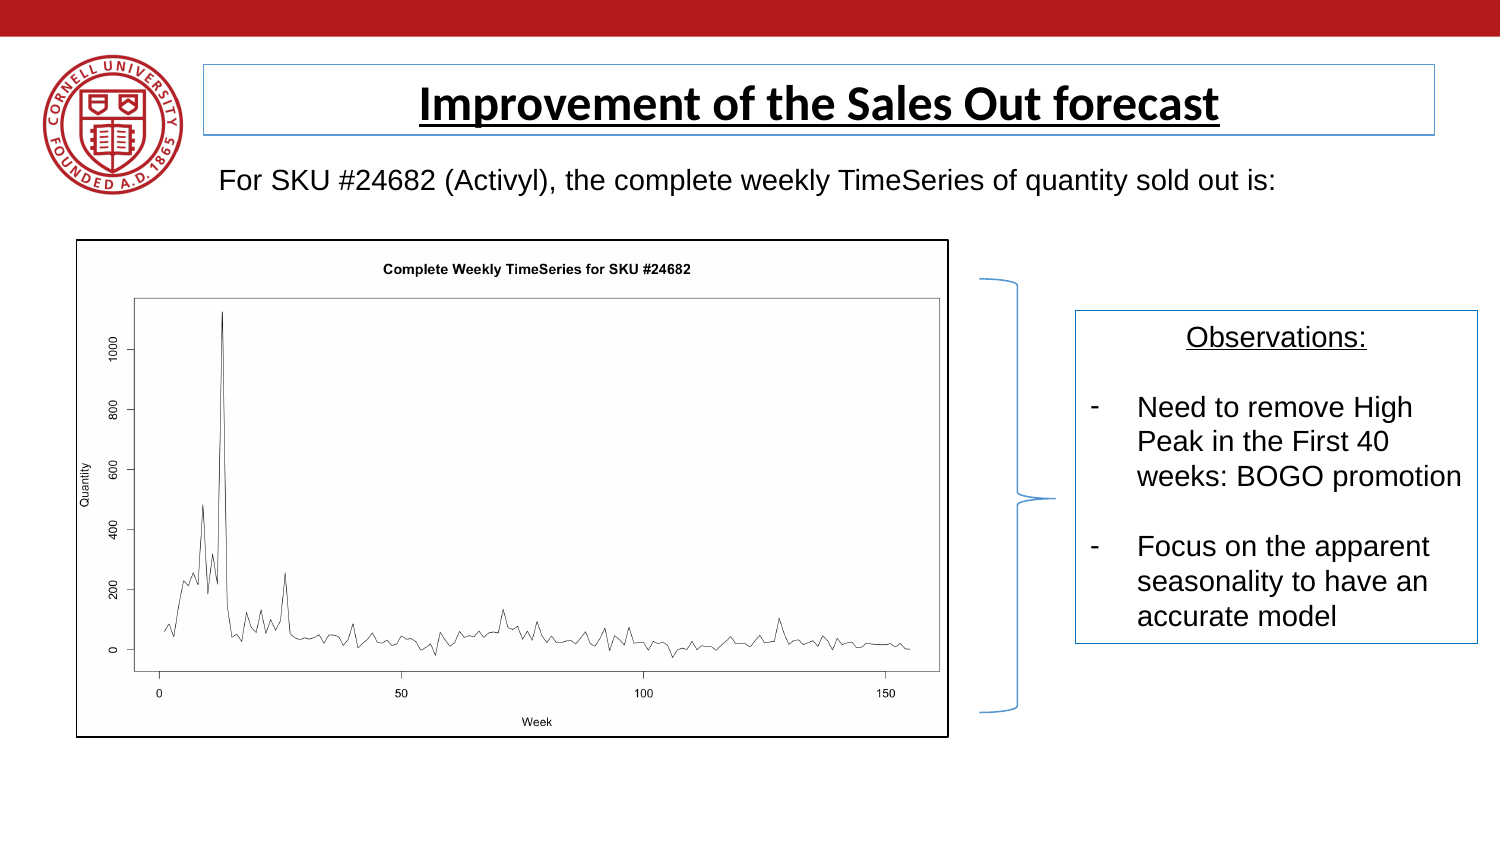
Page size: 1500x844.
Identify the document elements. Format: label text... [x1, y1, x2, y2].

picture [36, 47, 204, 202]
text_box [979, 278, 1056, 713]
picture [76, 240, 948, 737]
text_box Improvement of the Sales Out forecast [209, 64, 1435, 136]
text_box For SKU #24682 (Activyl), the complete weekly TimeSeries of quantity sold out is: [208, 154, 1297, 205]
text_box Observations: Need to remove High Peak in the First 40 weeks: BOGO promotion Focus on the apparent seasonality to have an accurate model [1075, 310, 1478, 644]
text_box [0, 0, 1500, 37]
